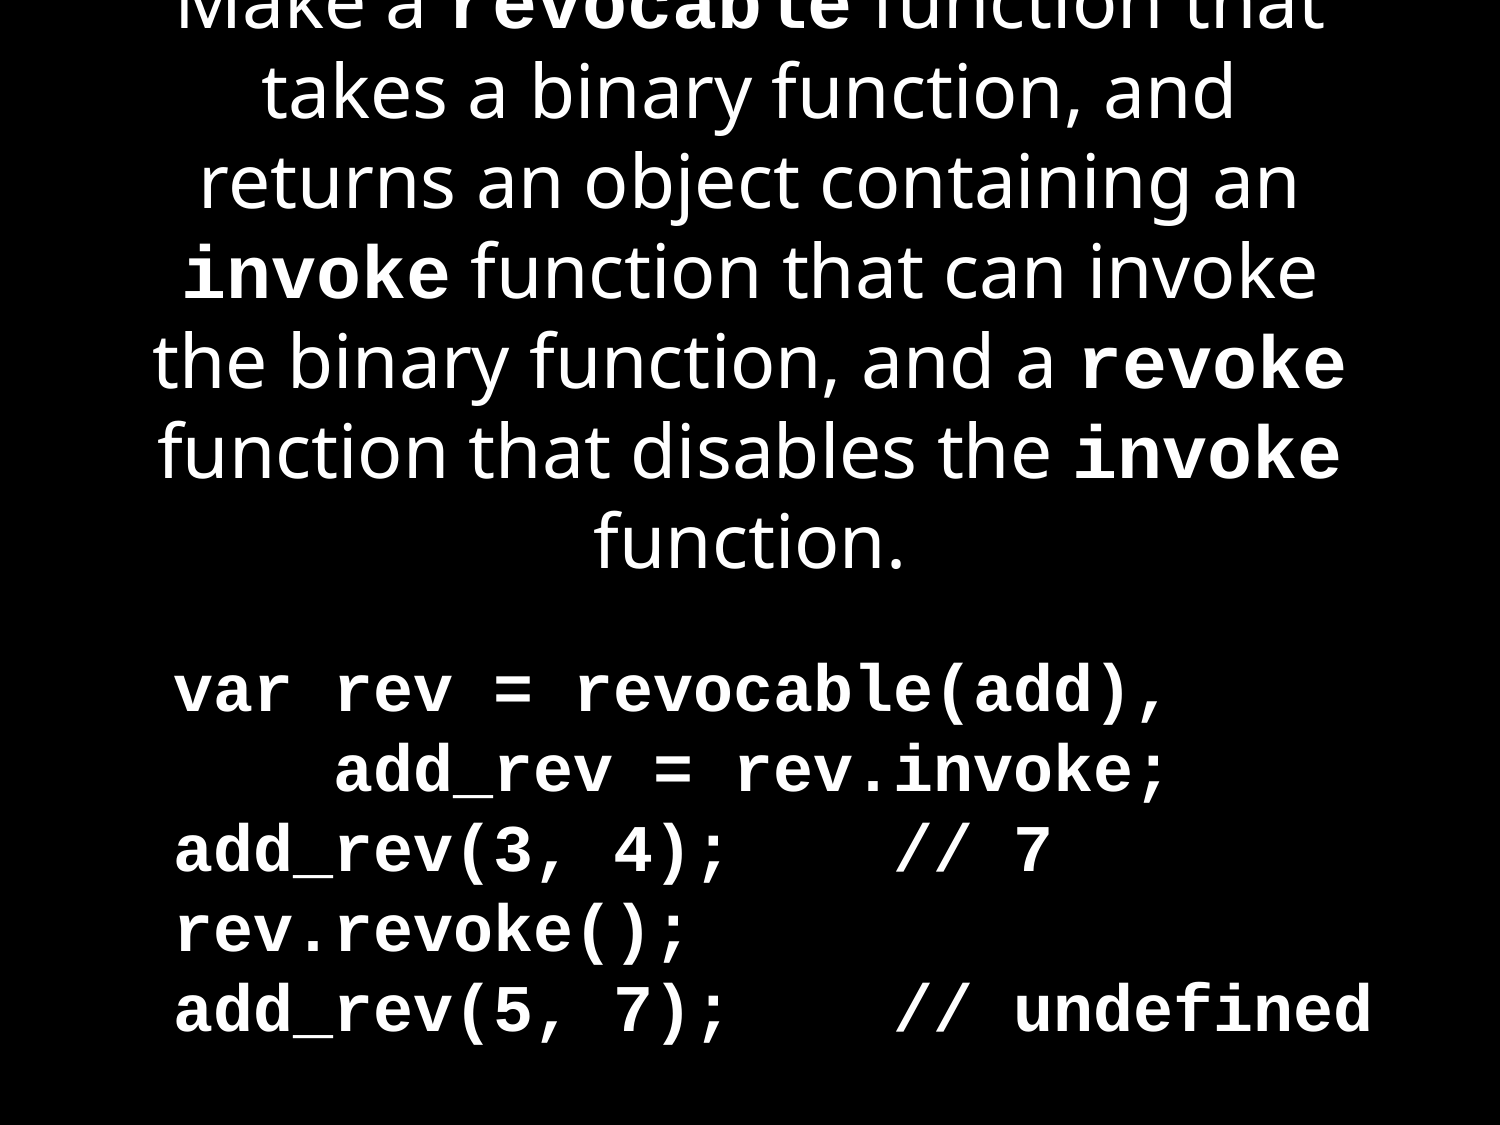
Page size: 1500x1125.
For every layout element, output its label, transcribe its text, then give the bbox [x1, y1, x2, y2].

subtitle var rev = revocable(add), add_rev = rev.invoke; add_rev(3, 4); // 7 rev.revoke(); add_rev(5, 7); // undefined [158, 637, 1442, 926]
title Make a revocable function that takes a binary function, and returns an object containing an invoke function that can invoke the binary function, and a revoke function that disables the invoke function. [112, 349, 1388, 591]
